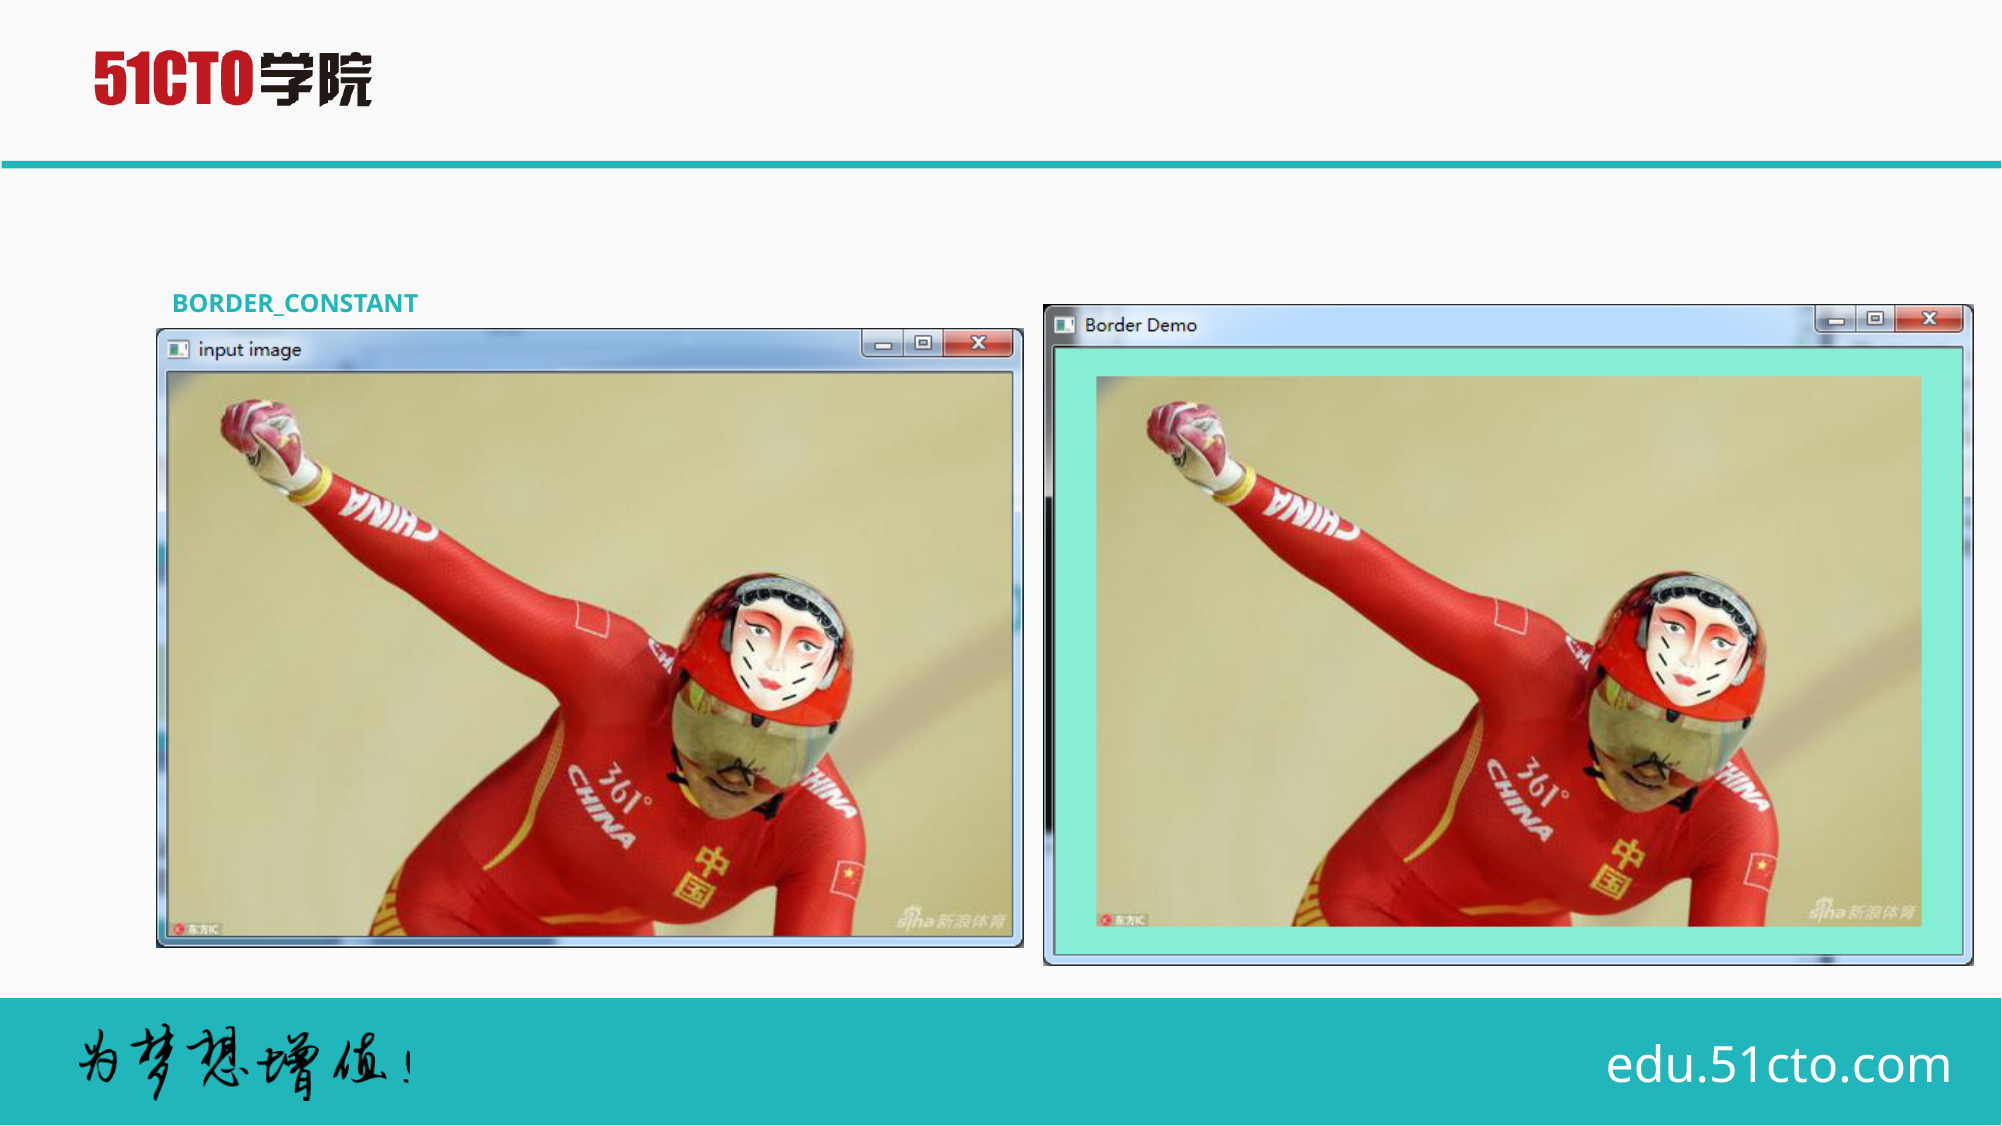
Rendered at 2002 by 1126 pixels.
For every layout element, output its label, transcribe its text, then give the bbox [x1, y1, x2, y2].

picture [79, 1023, 410, 1101]
title BORDER_CONSTANT [156, 243, 1831, 362]
picture [156, 327, 1025, 948]
picture [1042, 304, 1974, 966]
picture [90, 42, 375, 111]
